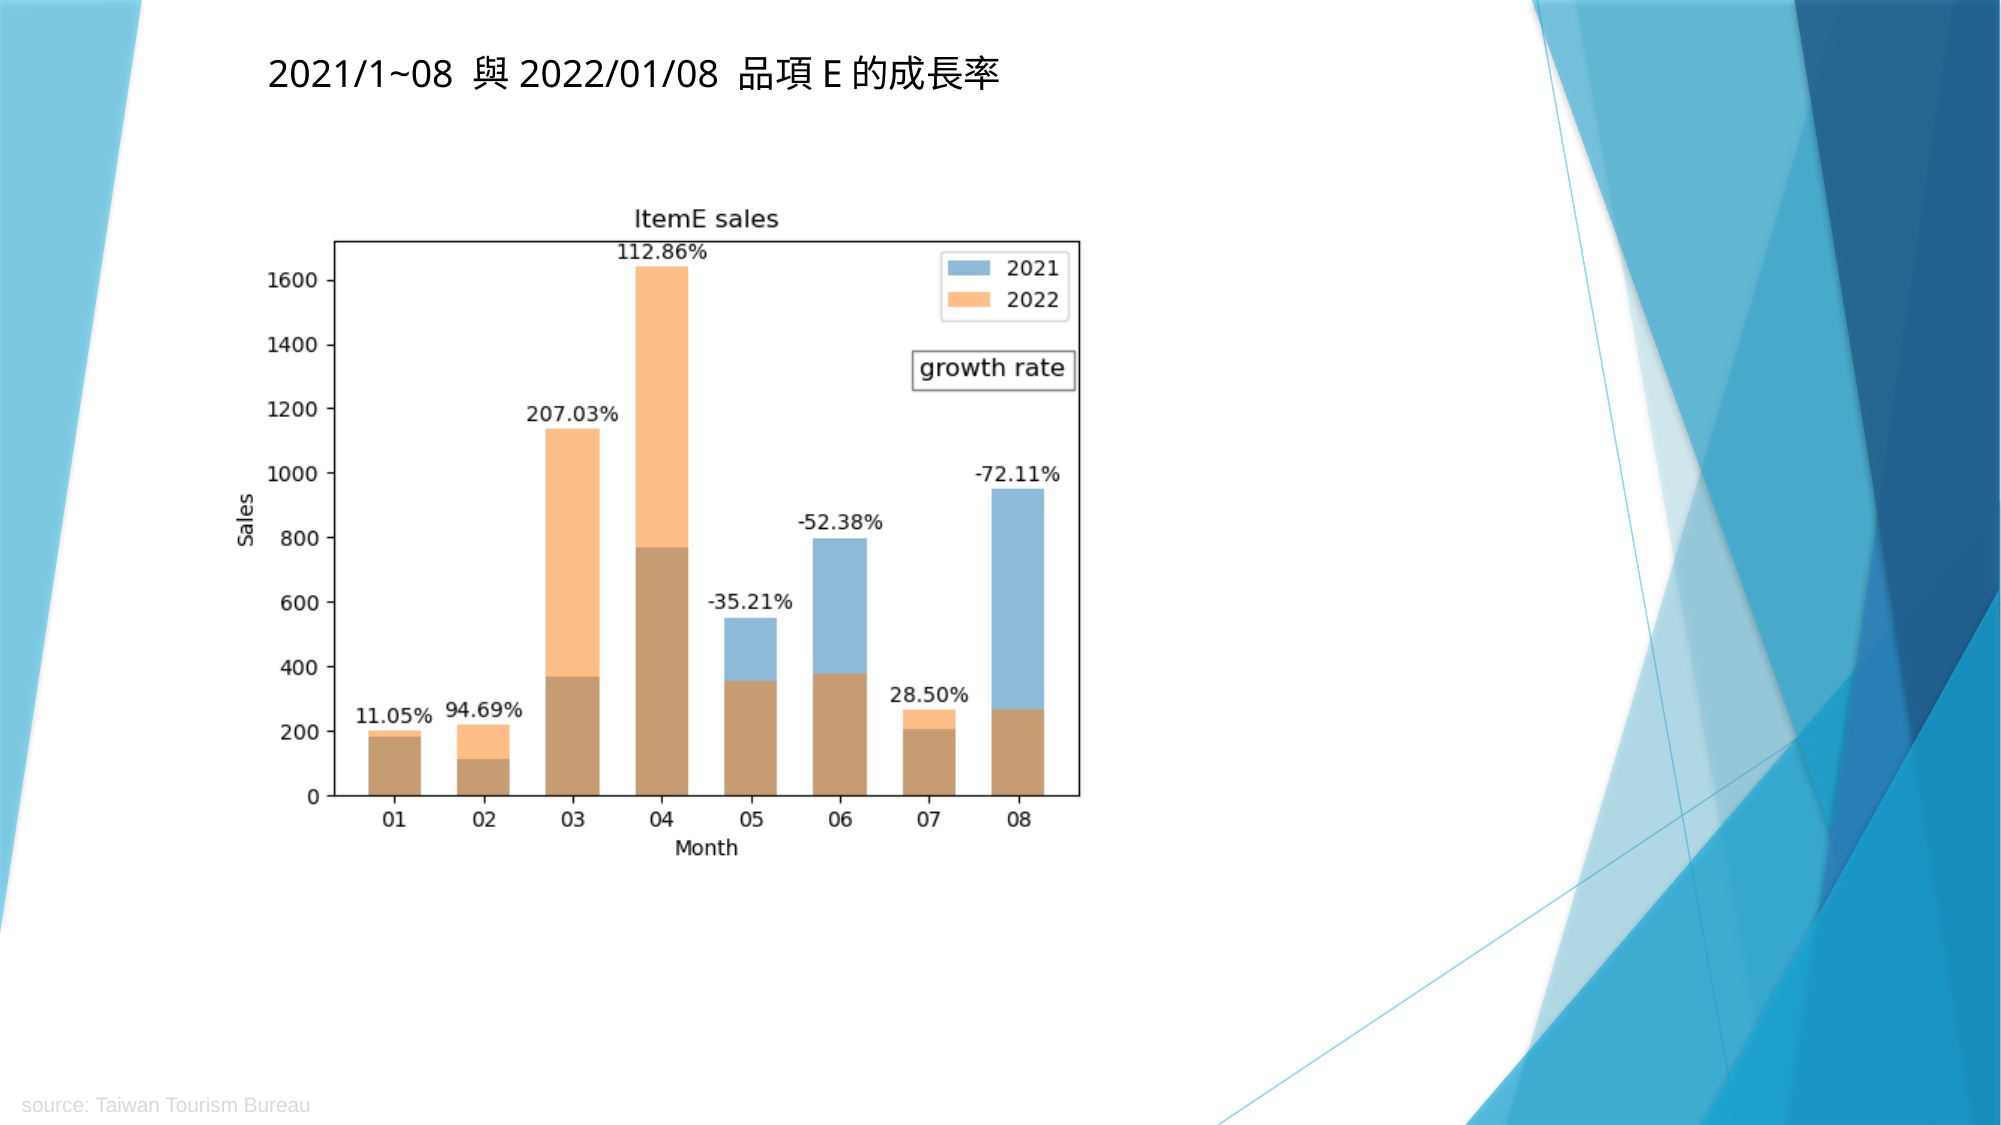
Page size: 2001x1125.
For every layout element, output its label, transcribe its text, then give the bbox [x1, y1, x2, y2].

text_box 2021/1~08 與2022/01/08 品項E的成長率 [253, 42, 1017, 102]
text_box source: Taiwan Tourism Bureau [0, 1084, 349, 1125]
picture [214, 153, 1176, 875]
